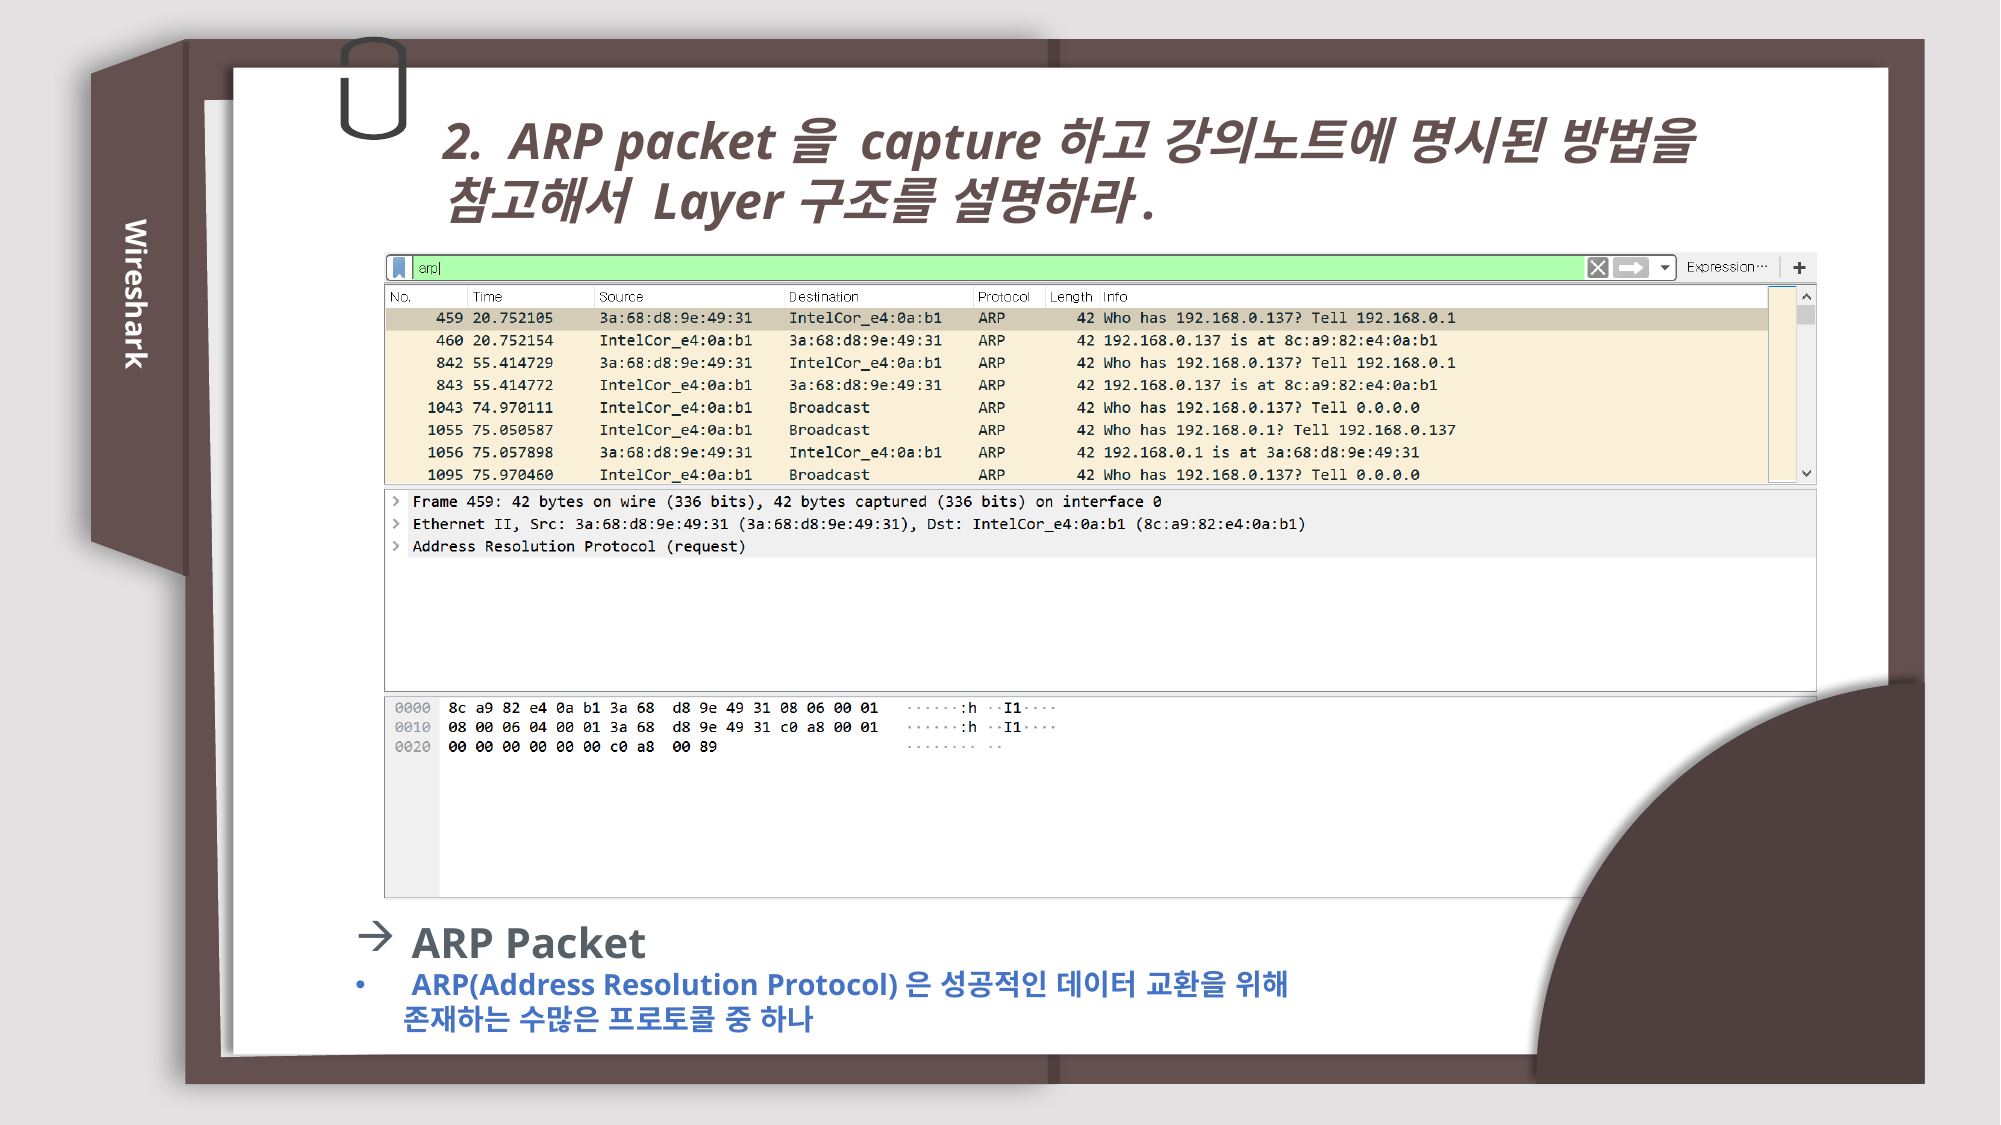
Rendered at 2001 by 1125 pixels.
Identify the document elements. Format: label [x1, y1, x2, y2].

picture [384, 251, 1817, 900]
text_box [212, 36, 1889, 1055]
text_box [91, 39, 1925, 1084]
